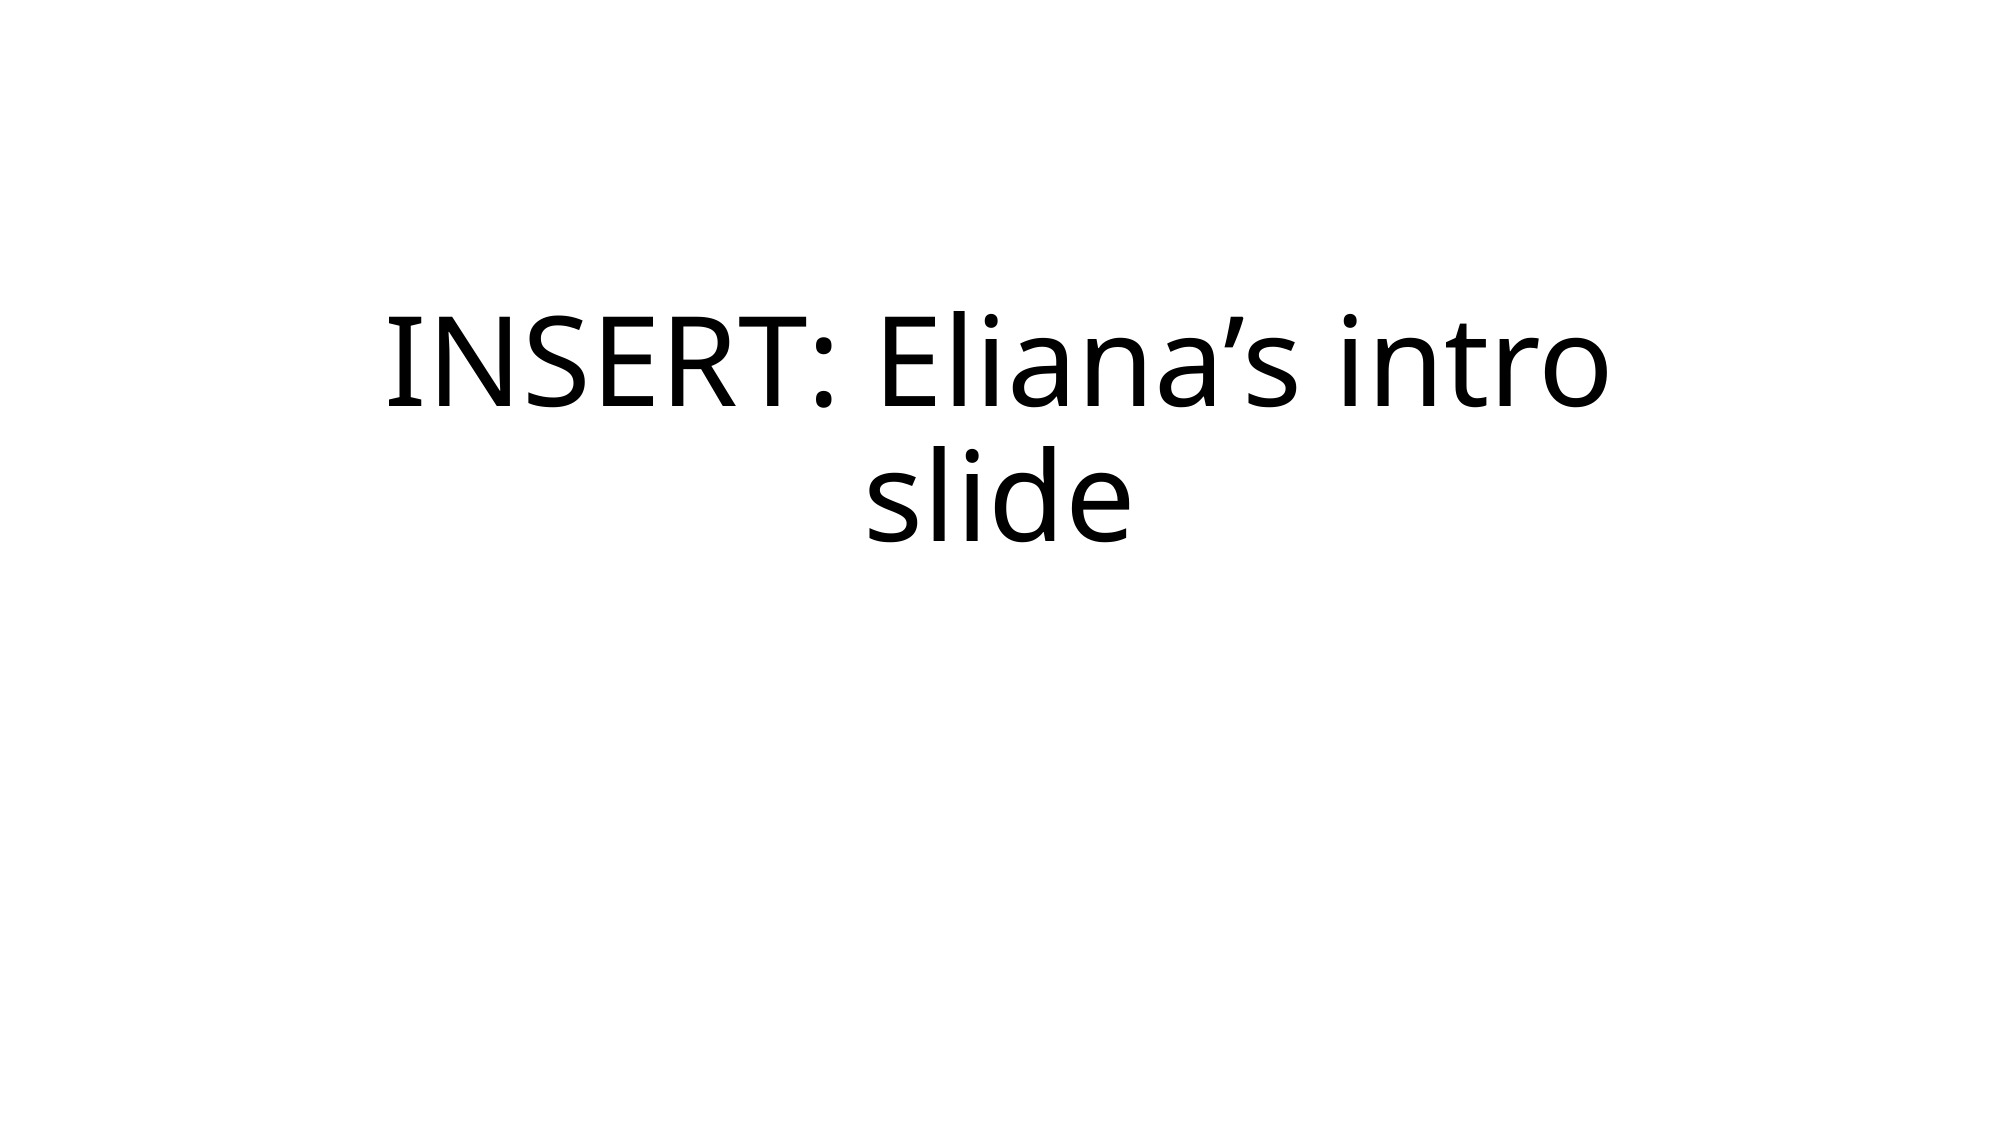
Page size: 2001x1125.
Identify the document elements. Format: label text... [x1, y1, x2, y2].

title INSERT: Eliana’s intro slide [249, 184, 1750, 576]
